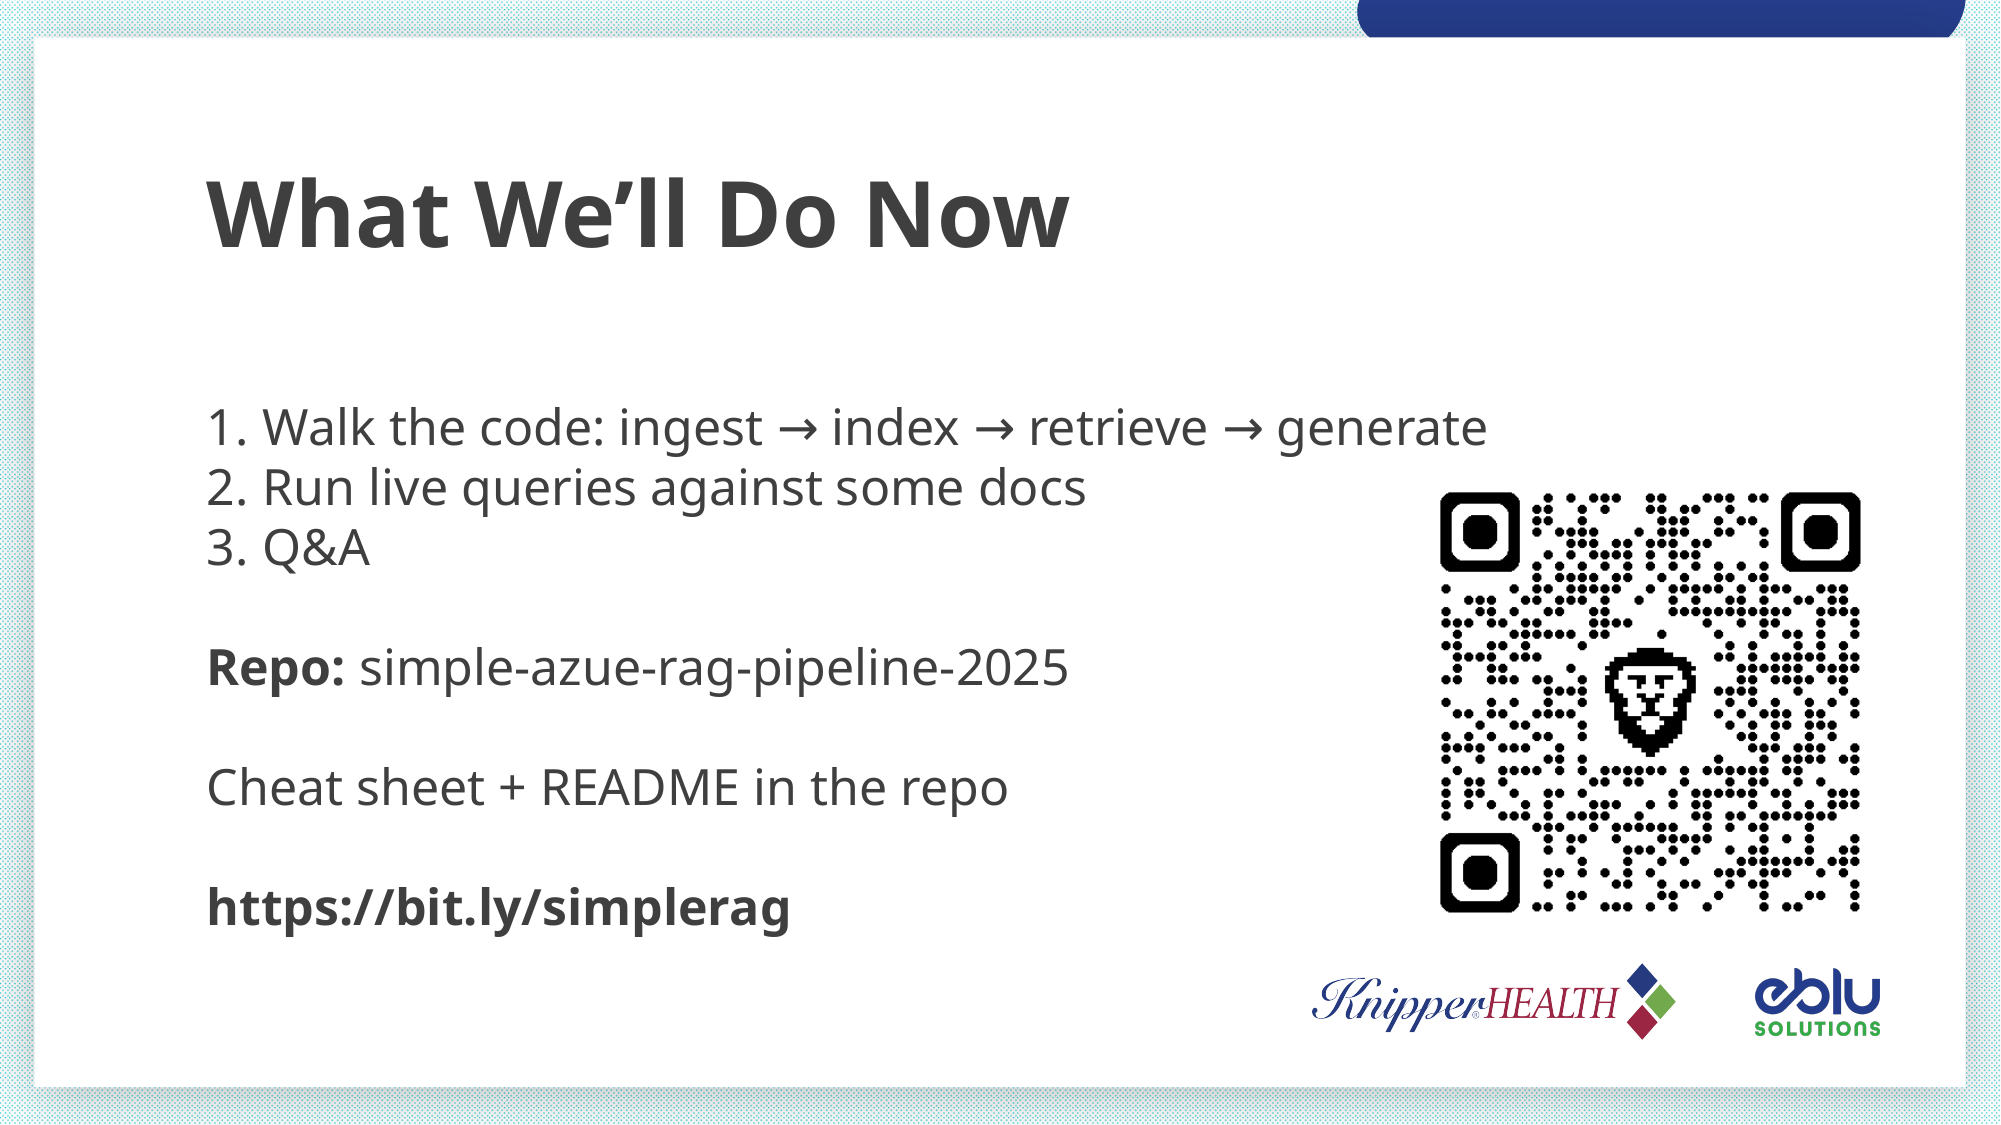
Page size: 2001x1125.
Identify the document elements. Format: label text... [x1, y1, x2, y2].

picture [1311, 963, 1676, 1040]
picture [0, 0, 2001, 1125]
text_box Walk the code: ingest → index → retrieve → generate Run live queries against some docs Q&A Repo: simple-azue-rag-pipeline-2025 Cheat sheet + README in the repo https://bit.ly/simplerag [191, 327, 1884, 1003]
picture [1395, 447, 1906, 958]
list What We’ll Do Now [191, 141, 1259, 280]
picture [1755, 968, 1880, 1036]
